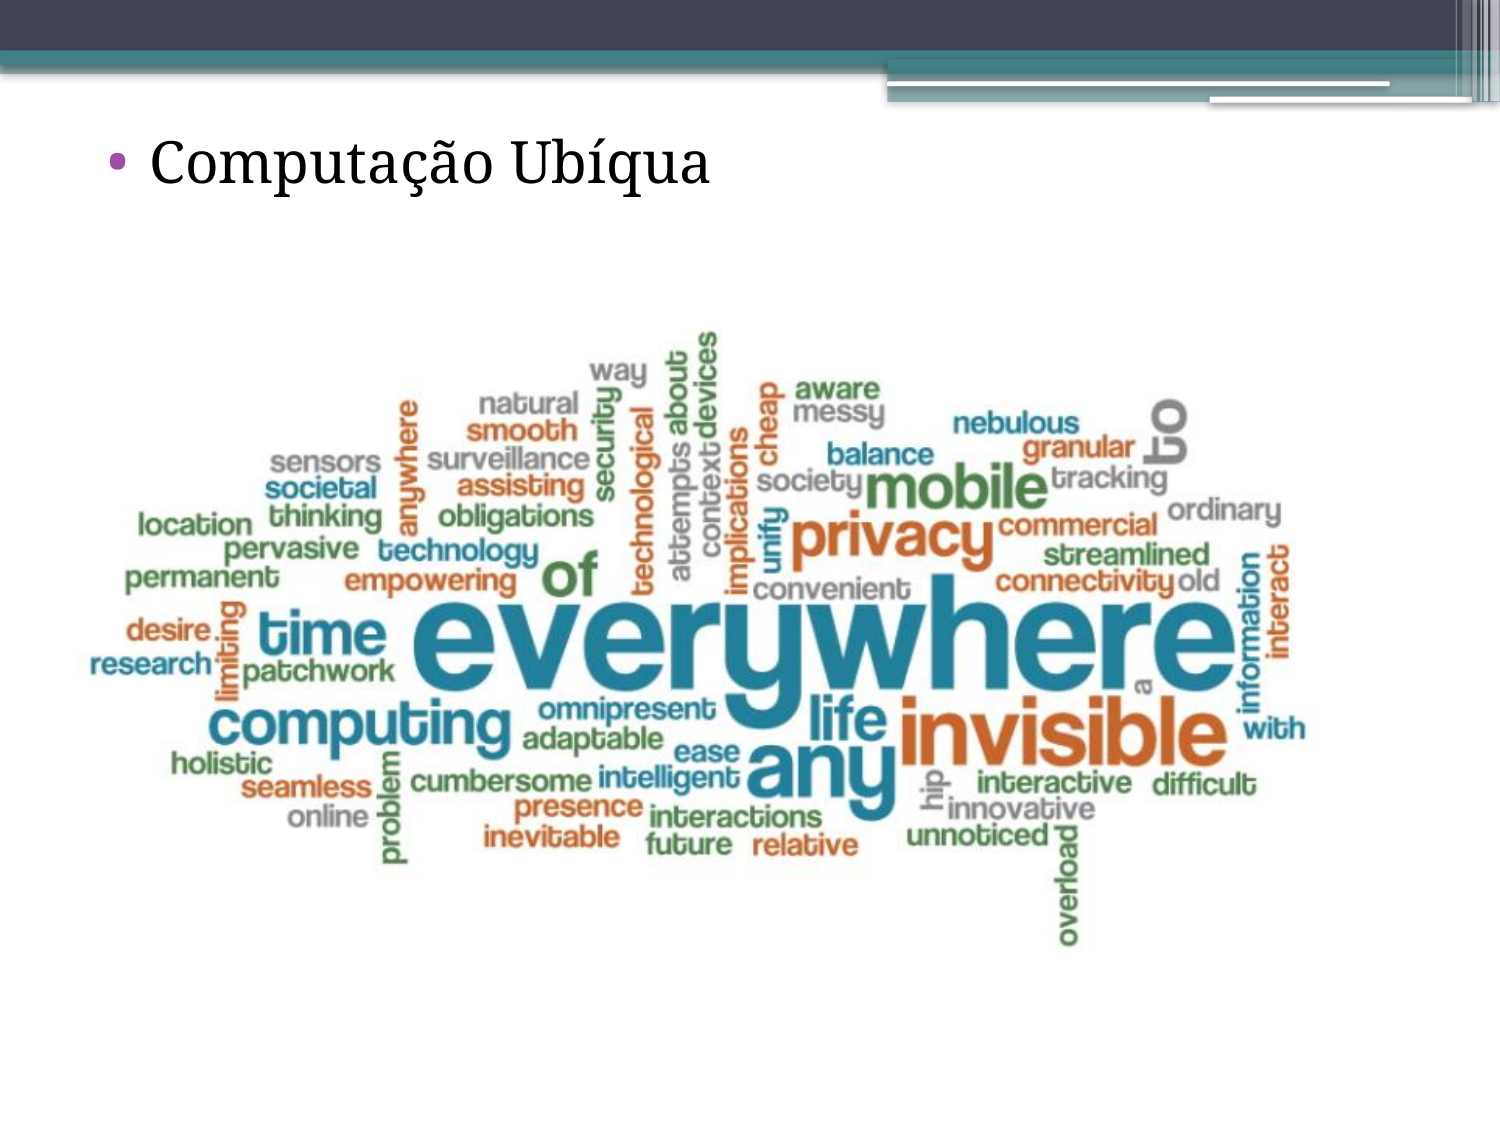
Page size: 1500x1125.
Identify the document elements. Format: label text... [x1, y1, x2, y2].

picture [74, 304, 1320, 964]
list Computação Ubíqua [75, 117, 1425, 1079]
